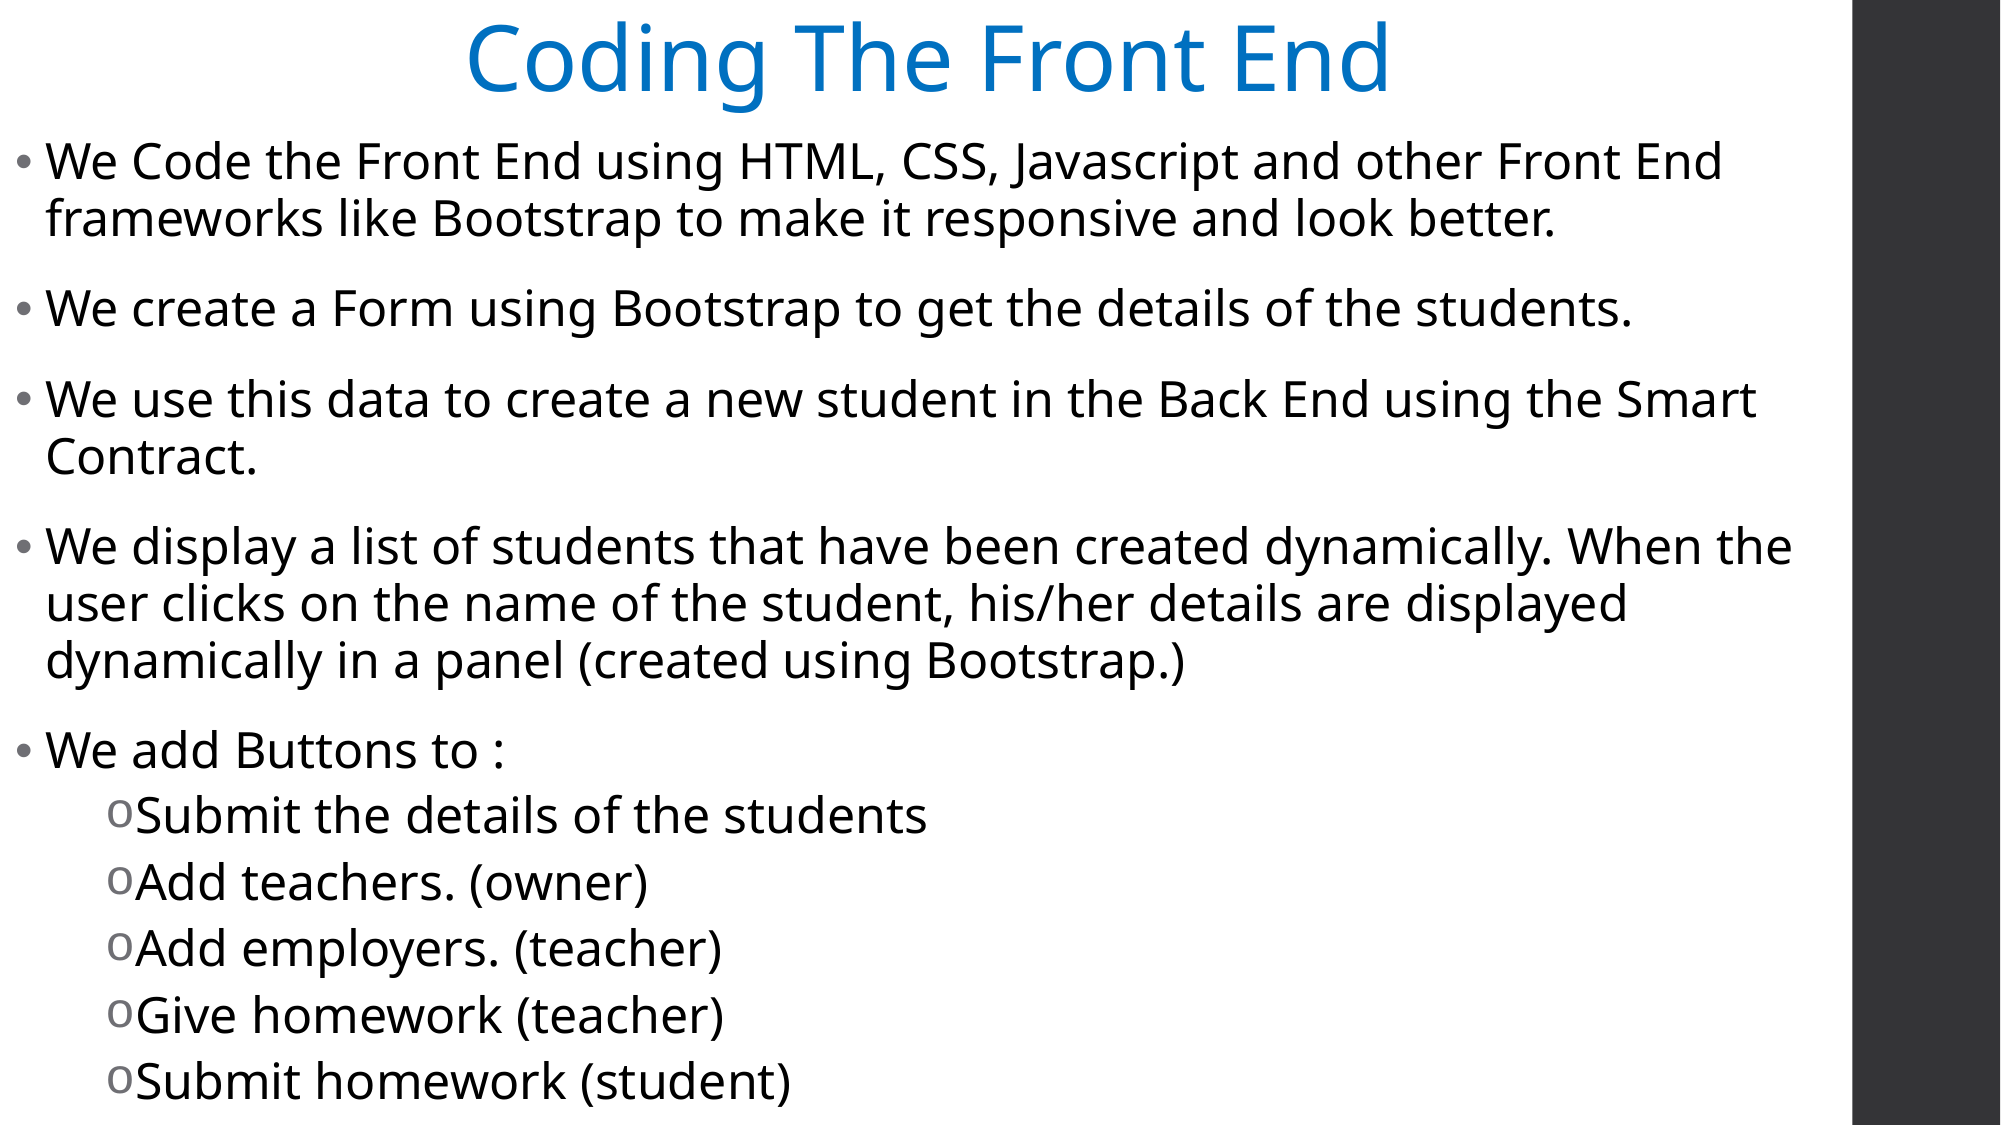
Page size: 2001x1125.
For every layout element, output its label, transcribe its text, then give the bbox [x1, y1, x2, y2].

list We Code the Front End using HTML, CSS, Javascript and other Front End frameworks like Bootstrap to make it responsive and look better. We create a Form using Bootstrap to get the details of the students. We use this data to create a new student in the Back End using the Smart Contract. We display a list of students that have been created dynamically. When the user clicks on the name of the student, his/her details are displayed dynamically in a panel (created using Bootstrap.) We add Buttons to : Submit the details of the students Add teachers. (owner) Add employers. (teacher) Give homework (teacher) Submit homework (student) [0, 126, 1860, 1125]
title Coding The Front End [0, 0, 1860, 119]
